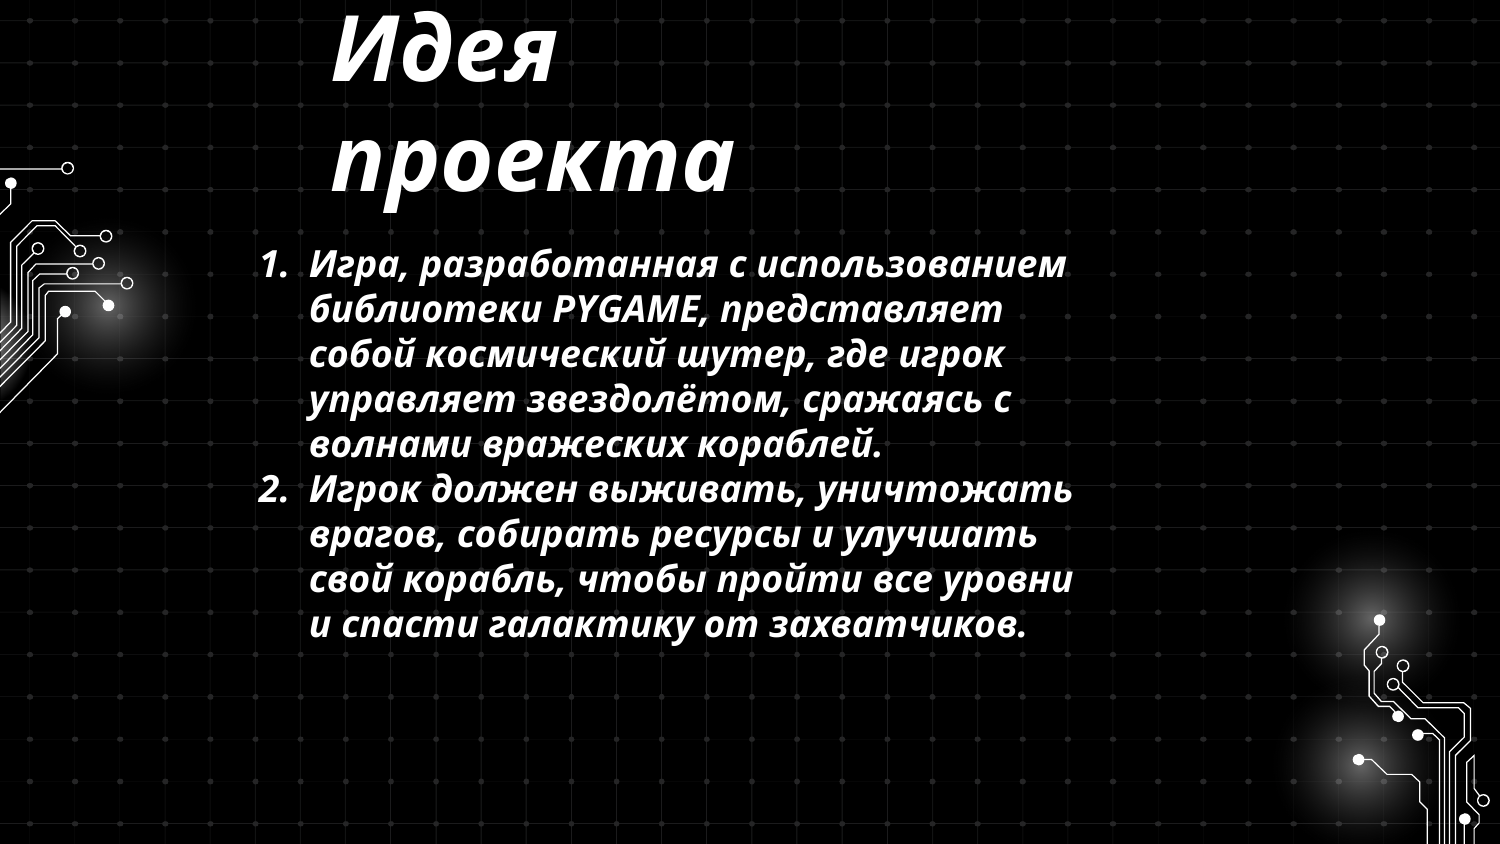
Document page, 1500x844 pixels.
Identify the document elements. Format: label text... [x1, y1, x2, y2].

picture [0, 0, 1500, 844]
picture [1399, 661, 1407, 670]
picture [123, 279, 131, 287]
picture [76, 247, 84, 255]
picture [1389, 680, 1398, 689]
list Игра, разработанная с использованием библиотеки PYGAME, представляет собой космический шутер, где игрок управляет звездолётом, сражаясь с волнами вражеских кораблей. Игрок должен выживать, уничтожать врагов, собирать ресурсы и улучшать свой корабль, чтобы пройти все уровни и спасти галактику от захватчиков. [219, 224, 1098, 749]
picture [34, 244, 42, 253]
picture [1378, 648, 1386, 657]
title Идея проекта [315, 27, 1001, 225]
picture [94, 259, 103, 268]
picture [102, 232, 110, 241]
picture [68, 269, 77, 278]
picture [1479, 796, 1488, 805]
picture [63, 164, 72, 173]
